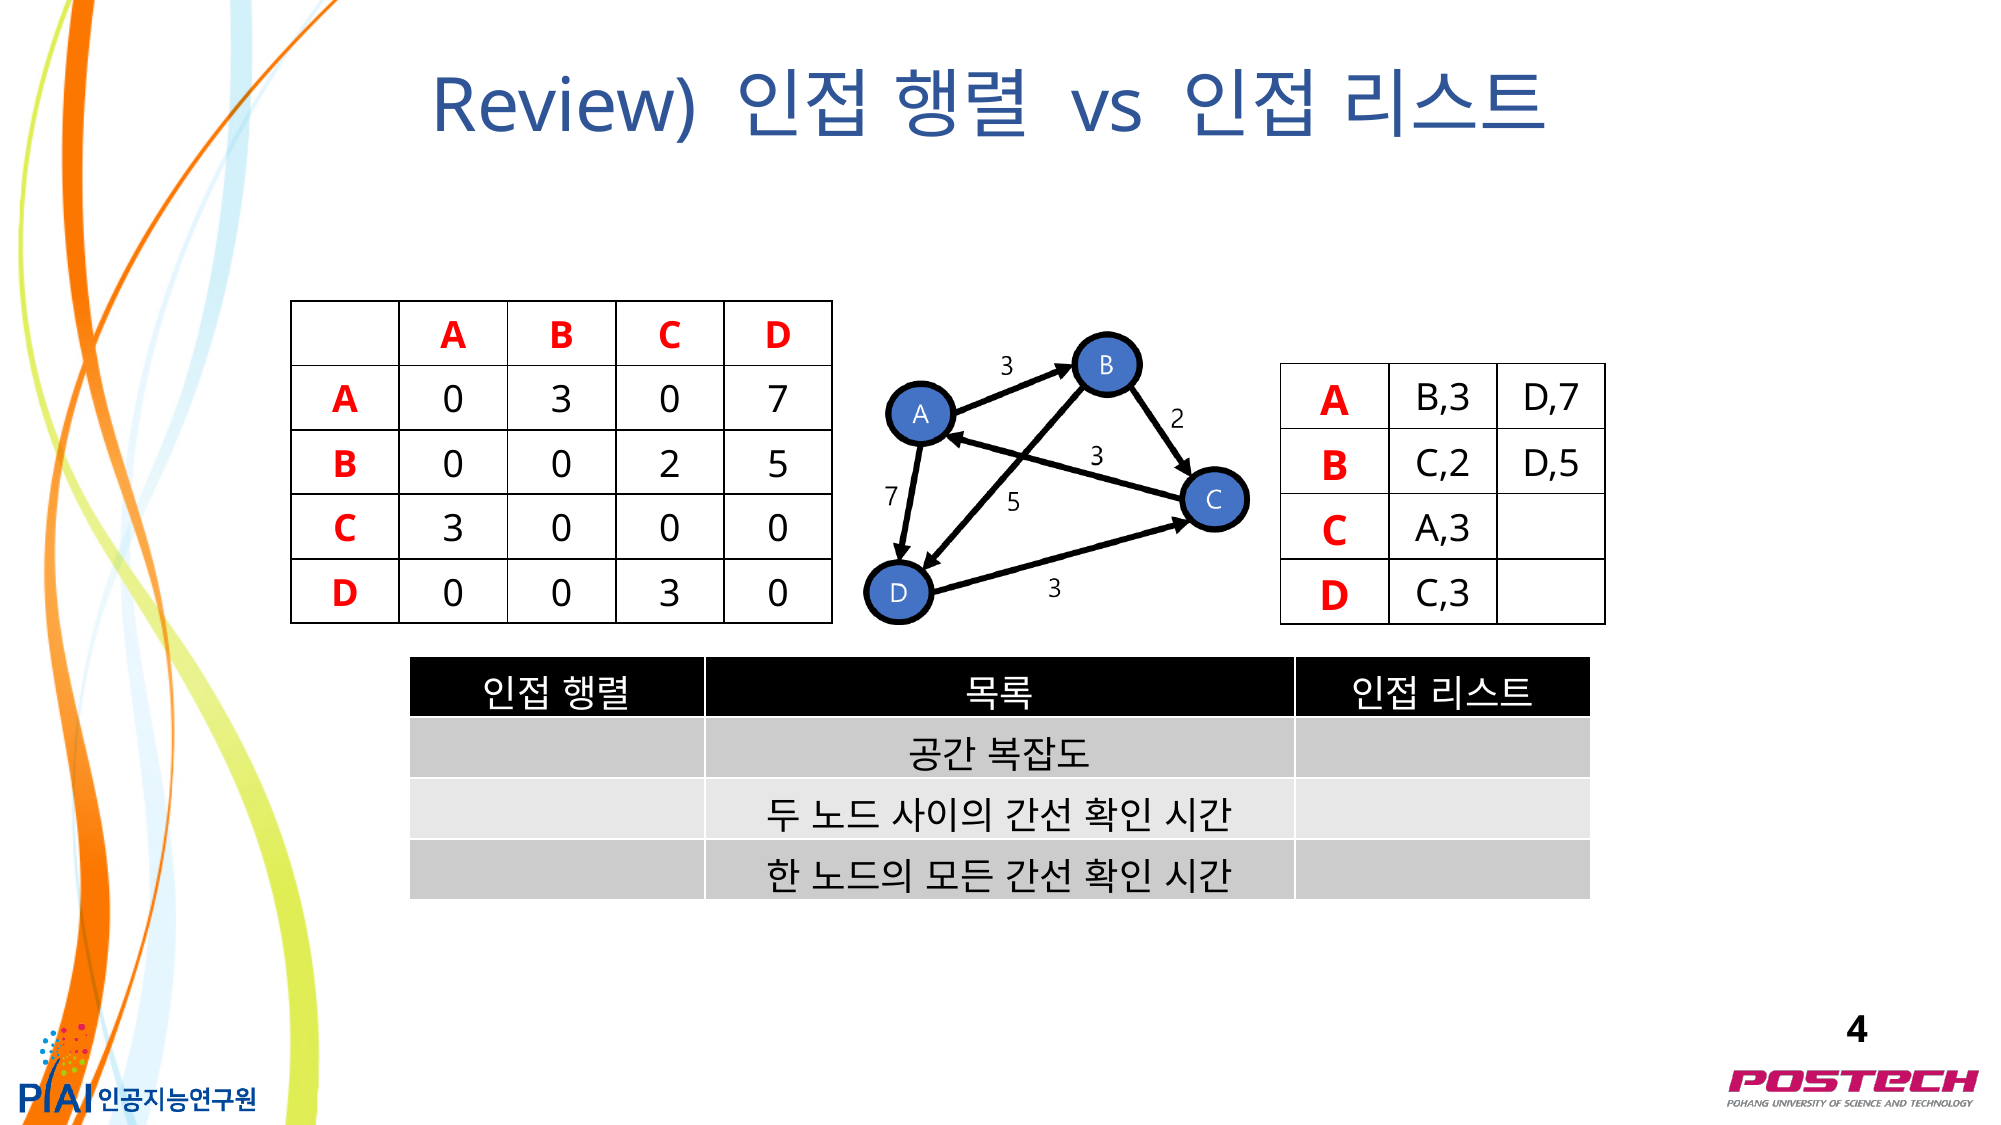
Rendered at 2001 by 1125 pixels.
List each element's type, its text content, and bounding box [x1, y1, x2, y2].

table_cell A,3 [1390, 494, 1496, 558]
table_cell 3 [508, 366, 615, 429]
table_header A [1281, 364, 1388, 428]
table_header B,3 [1390, 364, 1496, 428]
table_cell [1498, 560, 1604, 623]
table_cell 0 [508, 495, 615, 558]
table_cell 0 [400, 431, 507, 493]
table_cell B [1281, 429, 1388, 493]
table_cell C,2 [1390, 429, 1496, 493]
table_cell 0 [508, 431, 615, 493]
table_header D [725, 302, 831, 365]
table_cell B [292, 431, 398, 493]
table_header D,7 [1498, 364, 1604, 428]
table_cell 0 [400, 560, 507, 622]
table_cell D [1281, 560, 1388, 623]
table_cell C [1281, 494, 1388, 558]
table_cell 0 [725, 560, 831, 622]
table_cell D [292, 560, 398, 622]
table_cell 3 [400, 495, 507, 558]
table_header C [617, 302, 723, 365]
table_cell 0 [508, 560, 615, 622]
picture [0, 0, 2001, 1125]
table_header A [400, 302, 507, 365]
text_box Review) 인접 행렬 vs 인접 리스트 [0, 48, 2000, 154]
table_cell 0 [617, 366, 723, 429]
table_cell 5 [725, 431, 831, 493]
table_cell [1498, 494, 1604, 558]
table_cell C [292, 495, 398, 558]
table_header B [508, 302, 615, 365]
table_cell 2 [617, 431, 723, 493]
table_cell 0 [725, 495, 831, 558]
table_cell C,3 [1390, 560, 1496, 623]
table_cell 7 [725, 366, 831, 429]
table_cell A [292, 366, 398, 429]
table_cell 0 [400, 366, 507, 429]
table_header [292, 302, 398, 365]
table_cell 0 [617, 495, 723, 558]
table_cell D,5 [1498, 429, 1604, 493]
table_cell 3 [617, 560, 723, 622]
